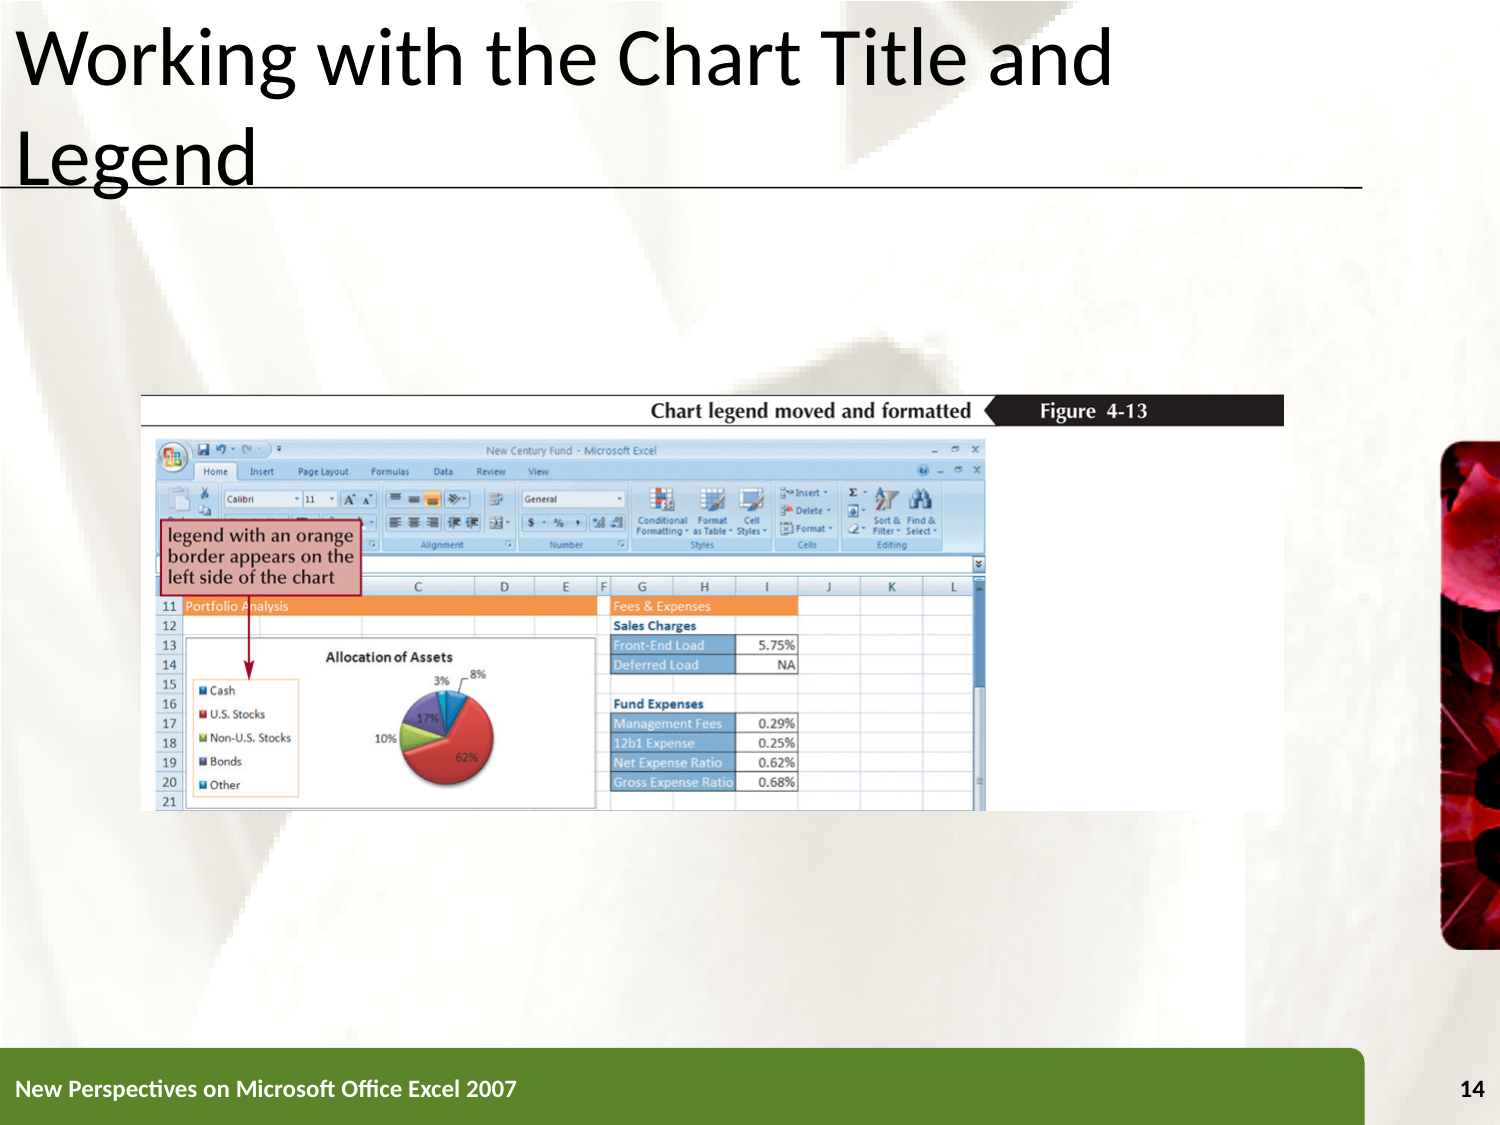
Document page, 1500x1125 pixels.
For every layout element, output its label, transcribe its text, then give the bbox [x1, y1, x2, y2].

footer New Perspectives on Microsoft Office Excel 2007 [0, 1050, 1350, 1125]
title Working with the Chart Title and Legend [0, 24, 1363, 181]
slide_number 14 [1412, 1050, 1500, 1125]
picture [1437, 437, 1500, 950]
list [141, 394, 1284, 811]
